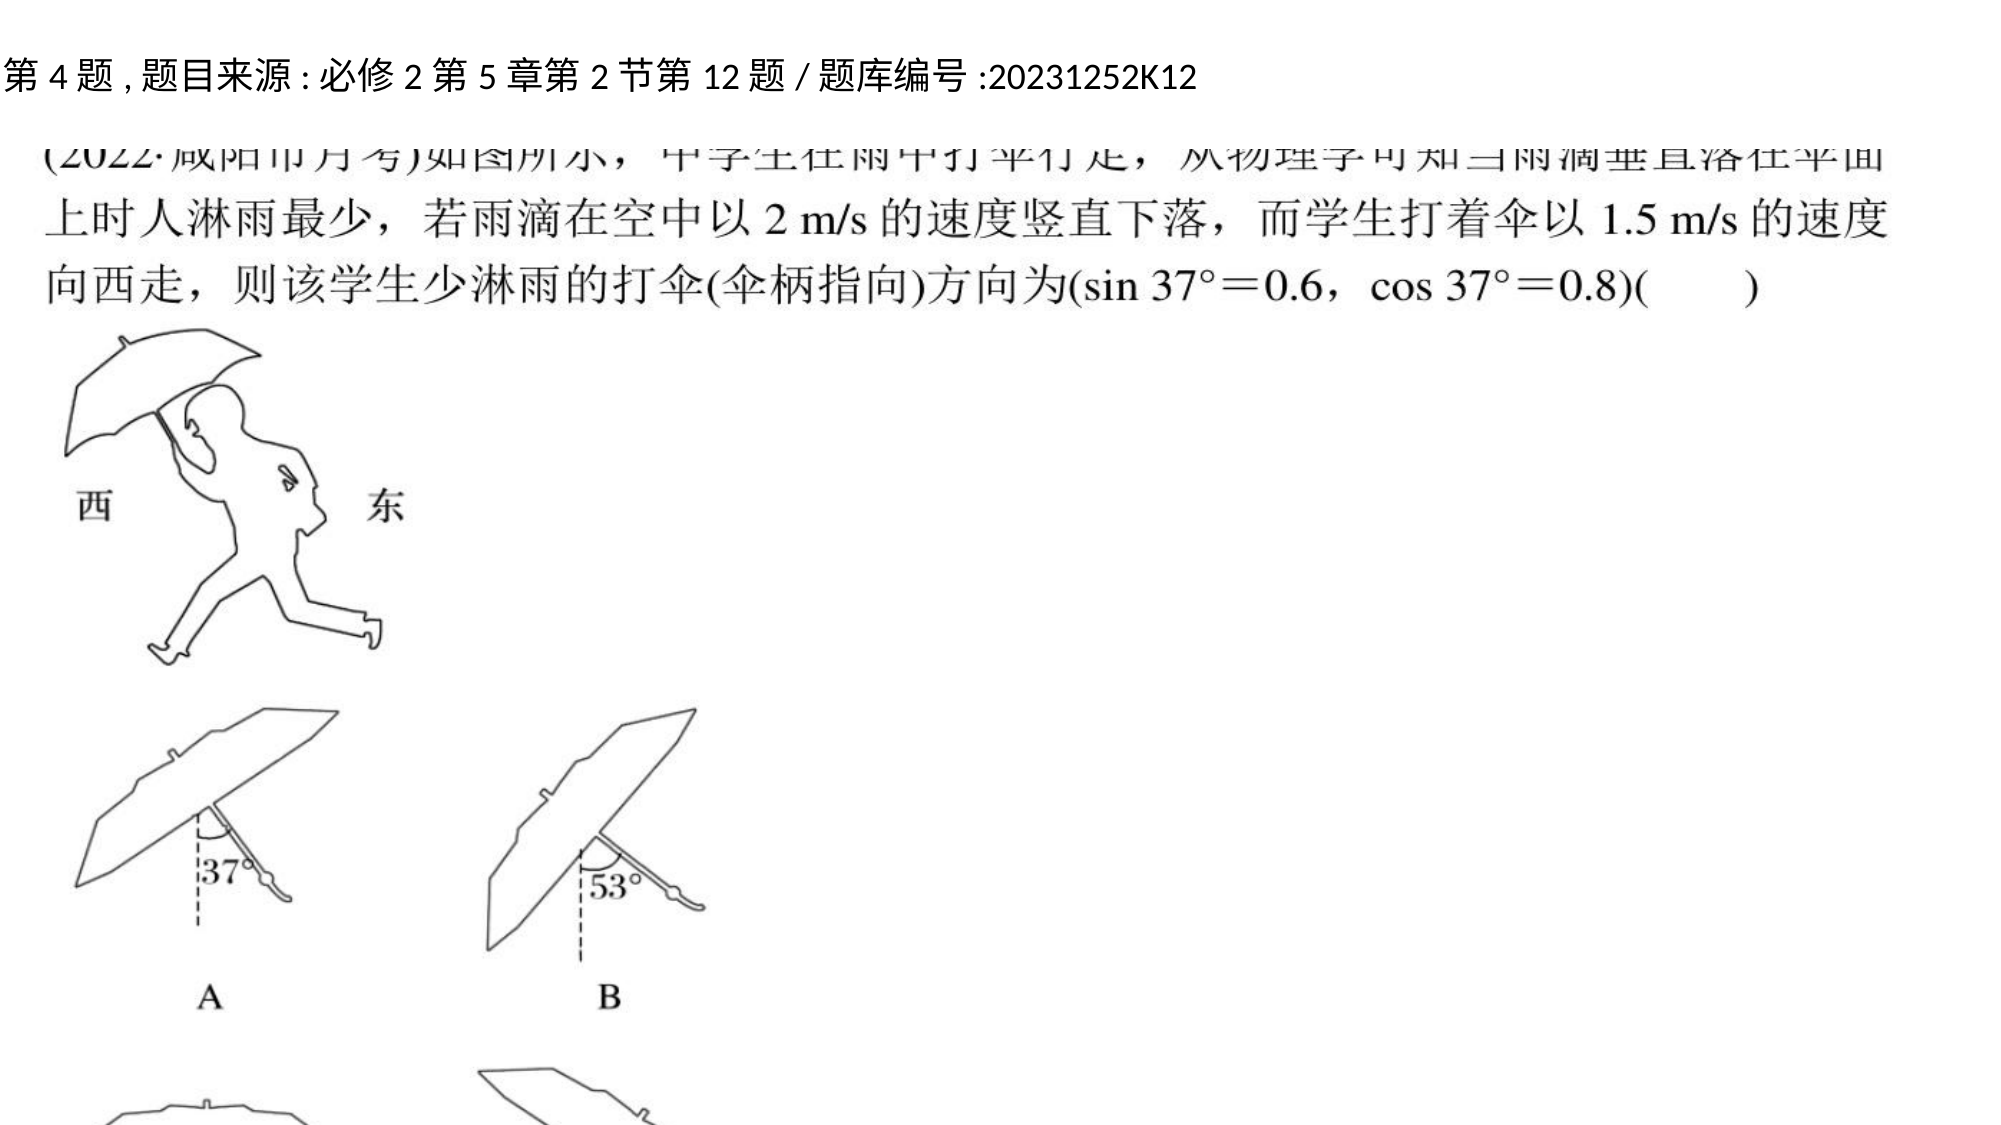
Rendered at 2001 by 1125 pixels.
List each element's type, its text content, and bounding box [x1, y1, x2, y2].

picture [0, 149, 1949, 1125]
text_box 第4题,题目来源:必修2第5章第2节第12题/题库编号:20231252K12 [0, 0, 1213, 105]
